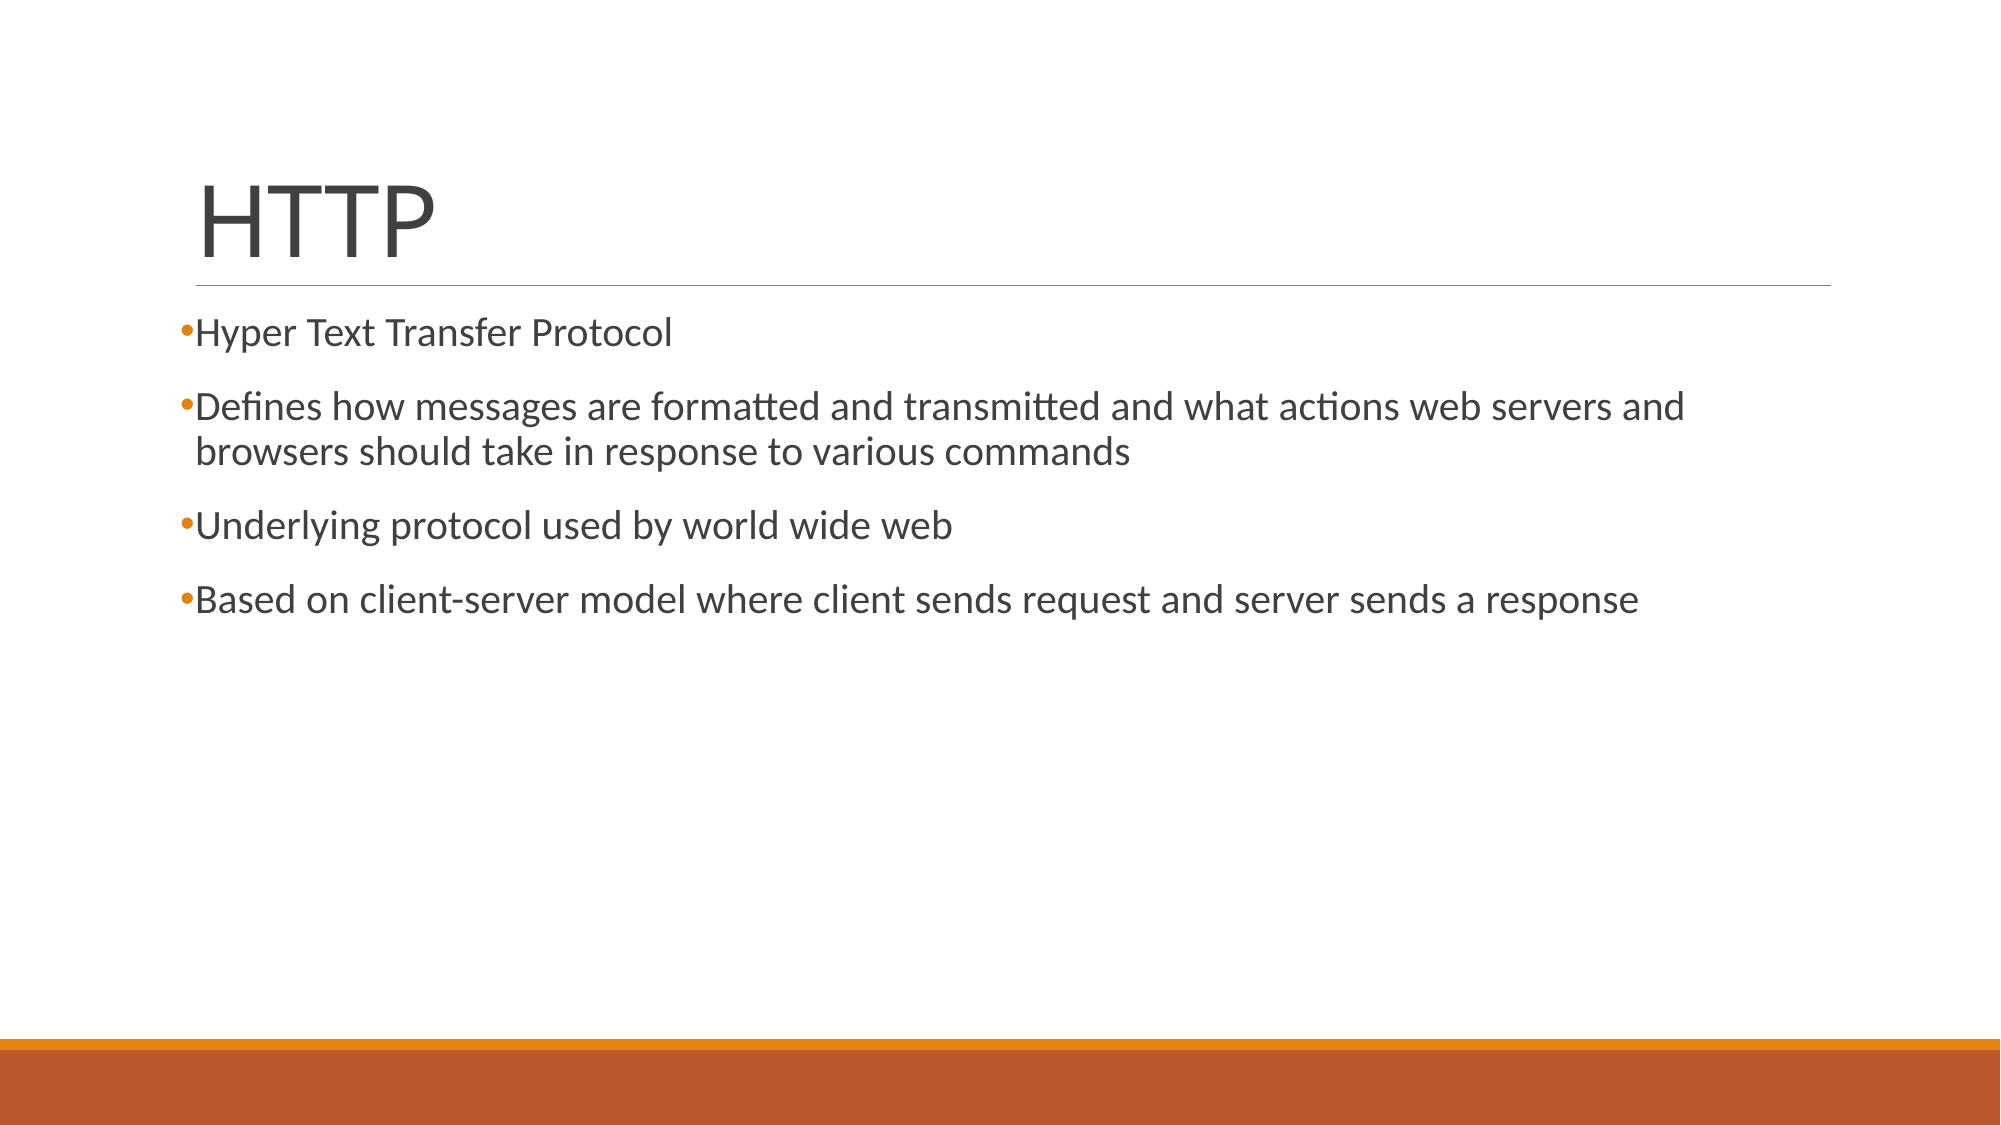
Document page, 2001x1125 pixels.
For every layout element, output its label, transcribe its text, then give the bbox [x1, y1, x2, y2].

list Hyper Text Transfer Protocol Defines how messages are formatted and transmitted and what actions web servers and browsers should take in response to various commands Underlying protocol used by world wide web Based on client-server model where client sends request and server sends a response [180, 302, 1830, 963]
title HTTP [180, 47, 1830, 285]
